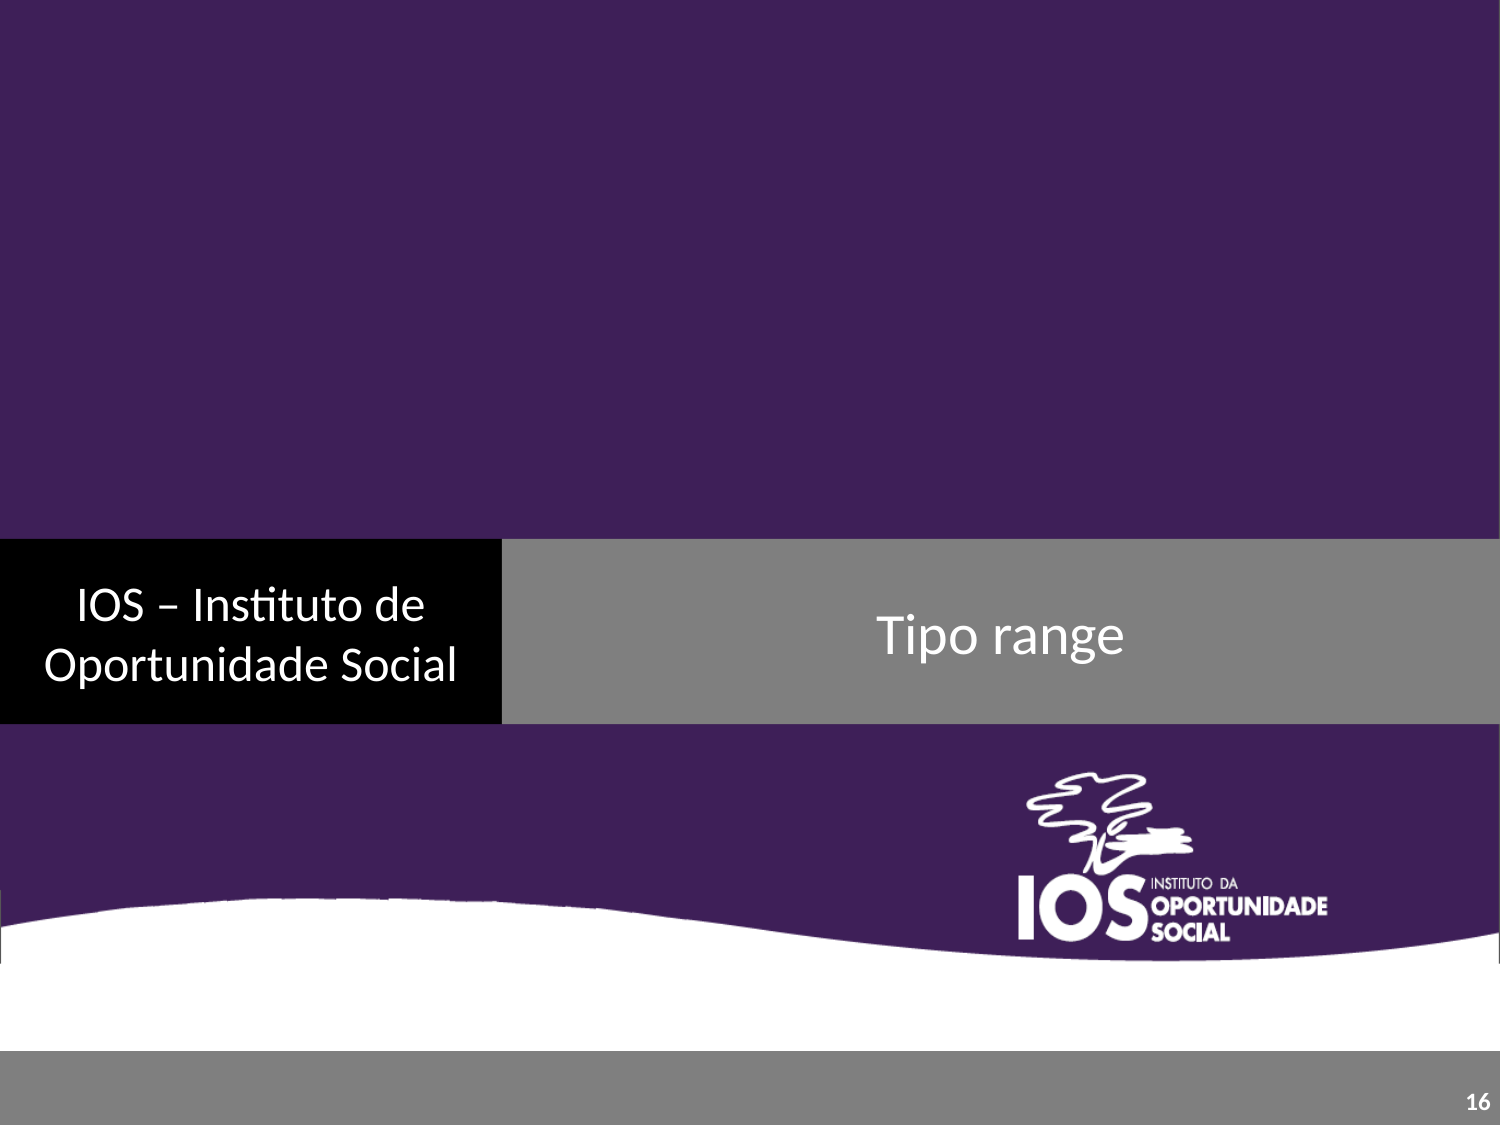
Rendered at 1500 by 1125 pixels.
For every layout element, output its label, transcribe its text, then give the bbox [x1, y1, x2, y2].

slide_number ‹#› [1156, 1070, 1500, 1125]
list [0, 0, 1500, 965]
text_box [0, 1051, 1500, 1125]
